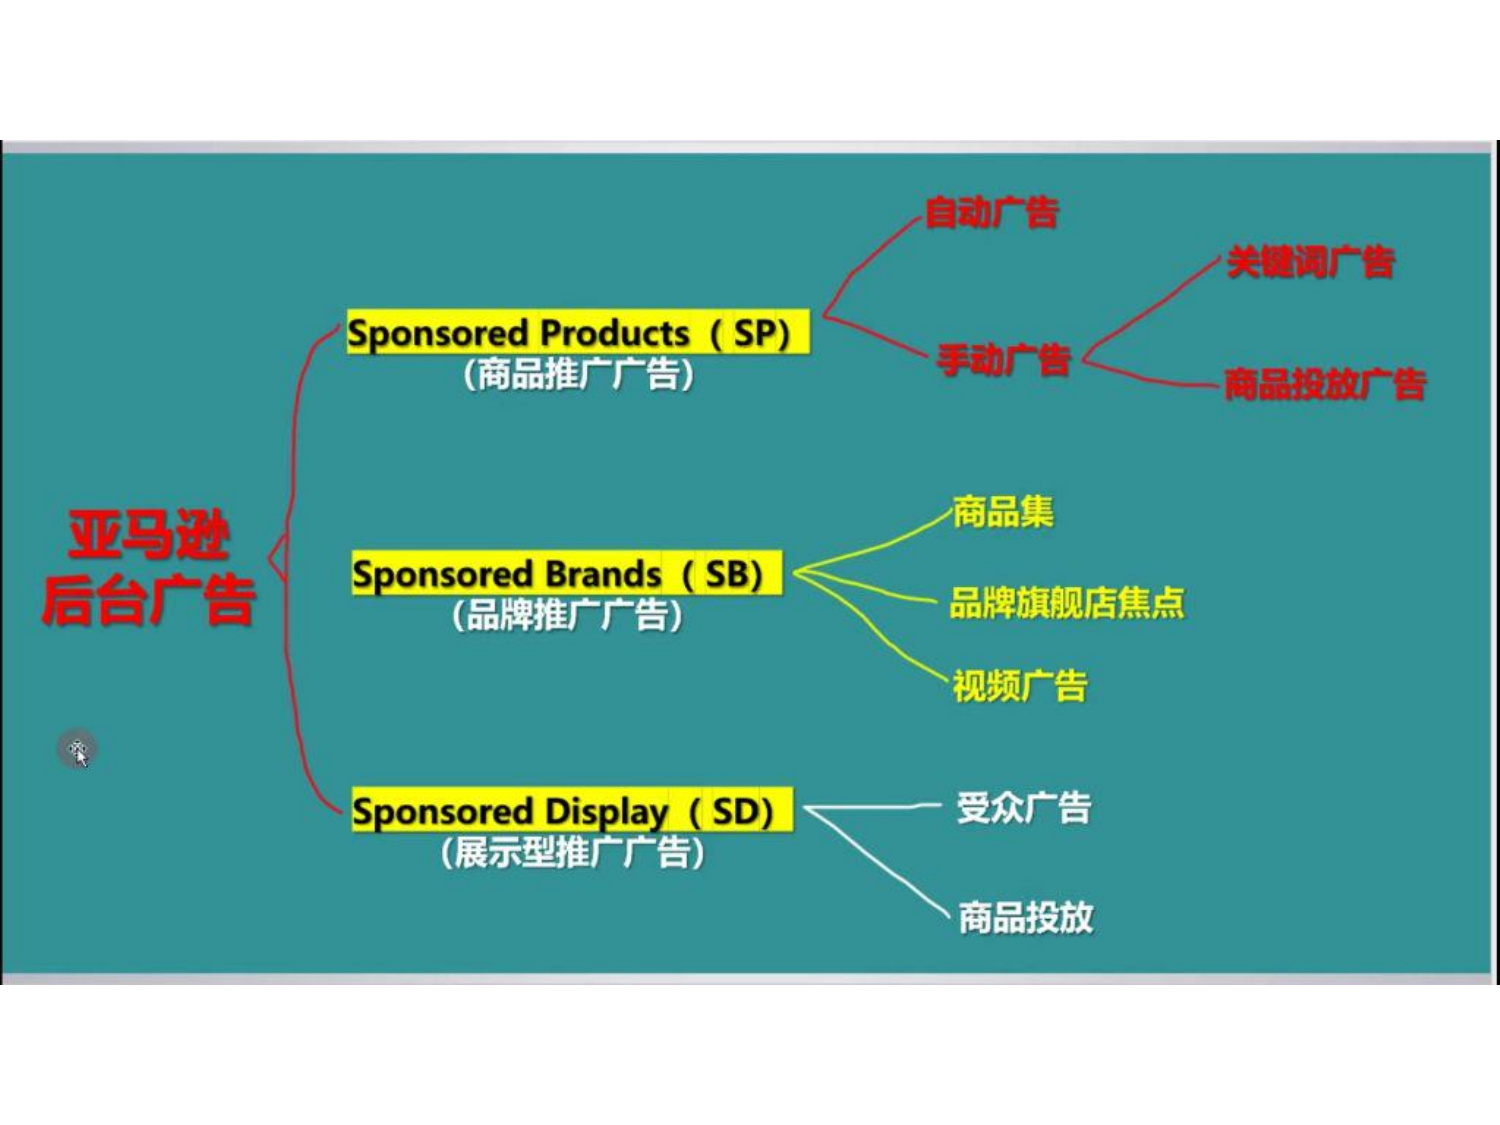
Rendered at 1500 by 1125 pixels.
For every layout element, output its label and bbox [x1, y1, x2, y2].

picture [0, 140, 1500, 985]
